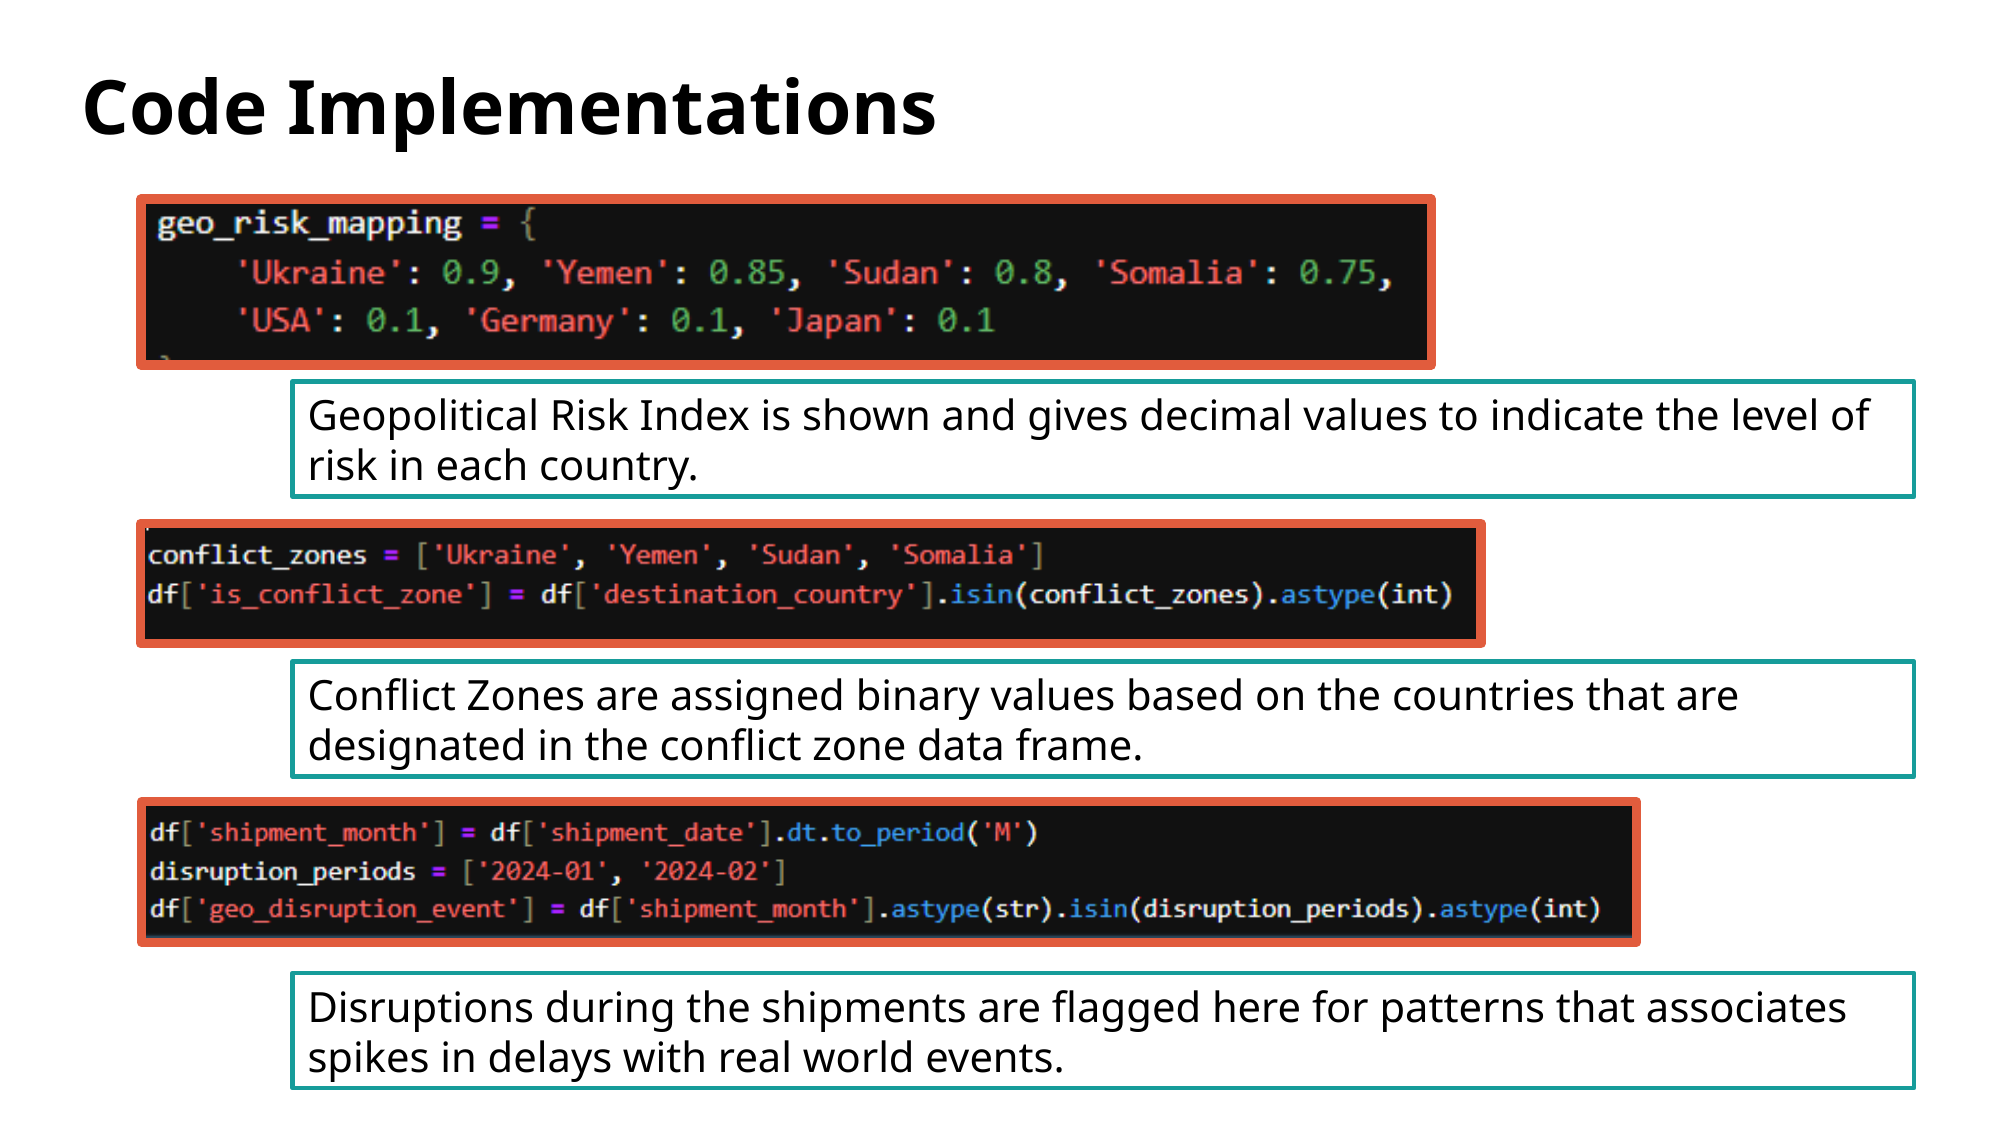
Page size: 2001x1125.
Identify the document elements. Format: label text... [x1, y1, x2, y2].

title Code Implementations [66, 62, 1815, 248]
picture [145, 203, 1427, 361]
picture [146, 806, 1632, 938]
picture [145, 527, 1477, 639]
text_box Geopolitical Risk Index is shown and gives decimal values to indicate the level of risk in each country. [292, 381, 1914, 497]
text_box Disruptions during the shipments are flagged here for patterns that associates spikes in delays with real world events. [292, 972, 1914, 1088]
text_box Conflict Zones are assigned binary values based on the countries that are designated in the conflict zone data frame. [292, 661, 1914, 777]
